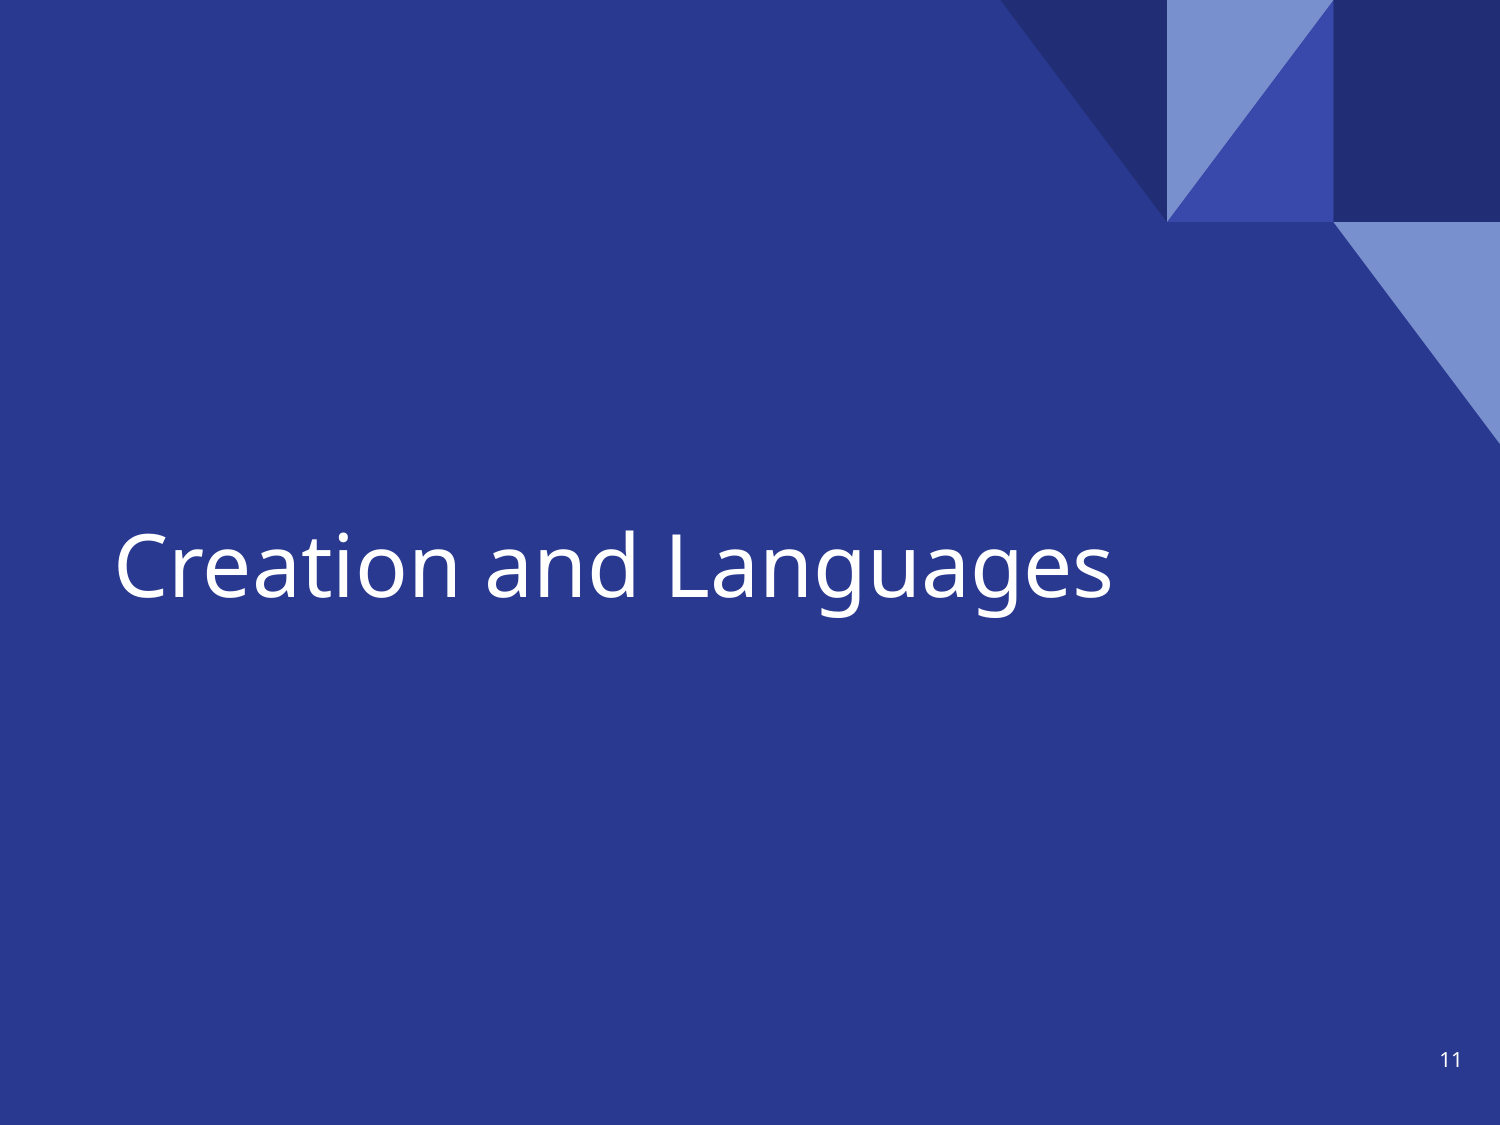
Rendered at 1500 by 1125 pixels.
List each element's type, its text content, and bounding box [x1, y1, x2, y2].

title Creation and Languages [98, 470, 1447, 655]
slide_number ‹#› [1387, 1017, 1478, 1104]
